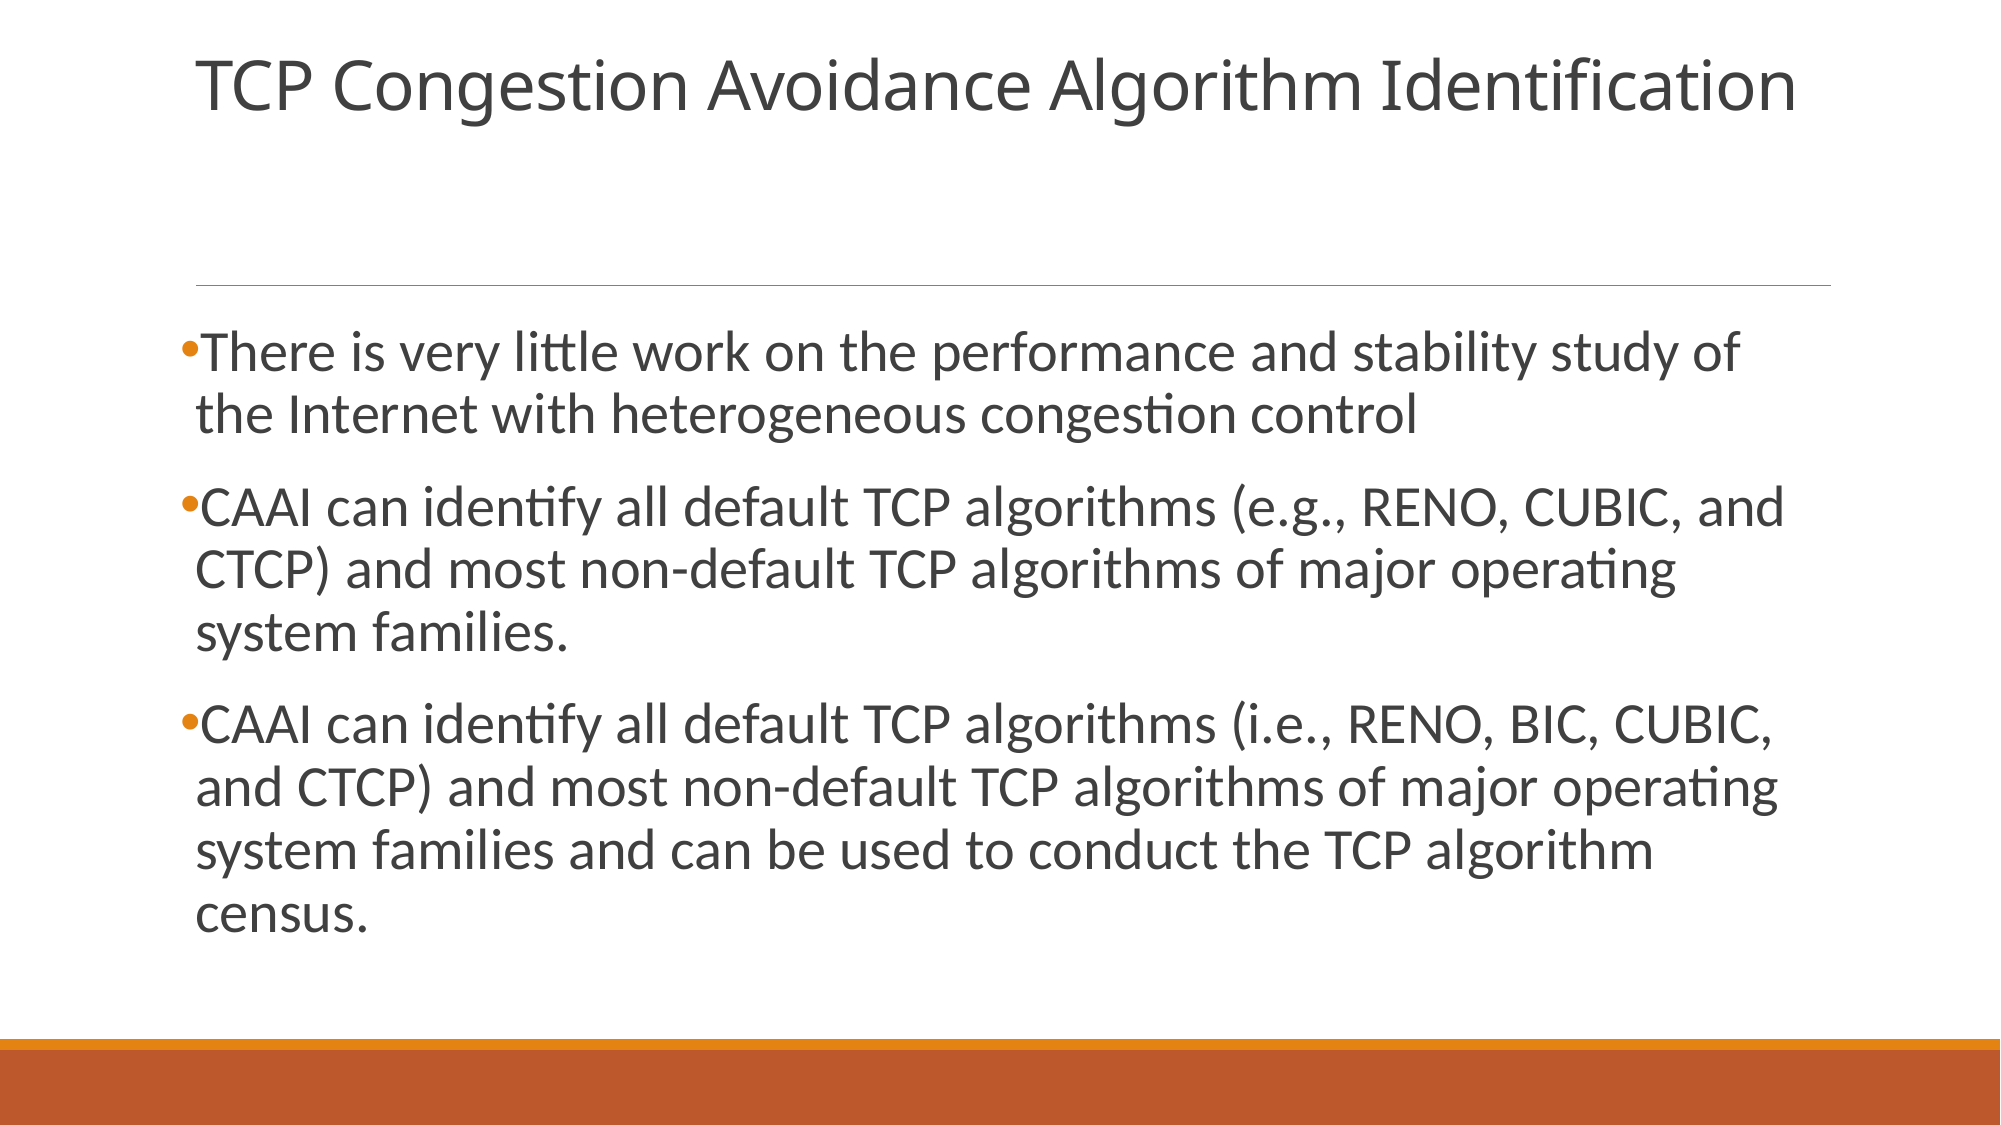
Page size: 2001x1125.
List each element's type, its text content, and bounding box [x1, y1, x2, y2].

title TCP Congestion Avoidance Algorithm Identification [180, 47, 1830, 285]
list There is very little work on the performance and stability study of the Internet with heterogeneous congestion control CAAI can identify all default TCP algorithms (e.g., RENO, CUBIC, and CTCP) and most non-default TCP algorithms of major operating system families. CAAI can identify all default TCP algorithms (i.e., RENO, BIC, CUBIC, and CTCP) and most non-default TCP algorithms of major operating system families and can be used to conduct the TCP algorithm census. [180, 302, 1830, 963]
